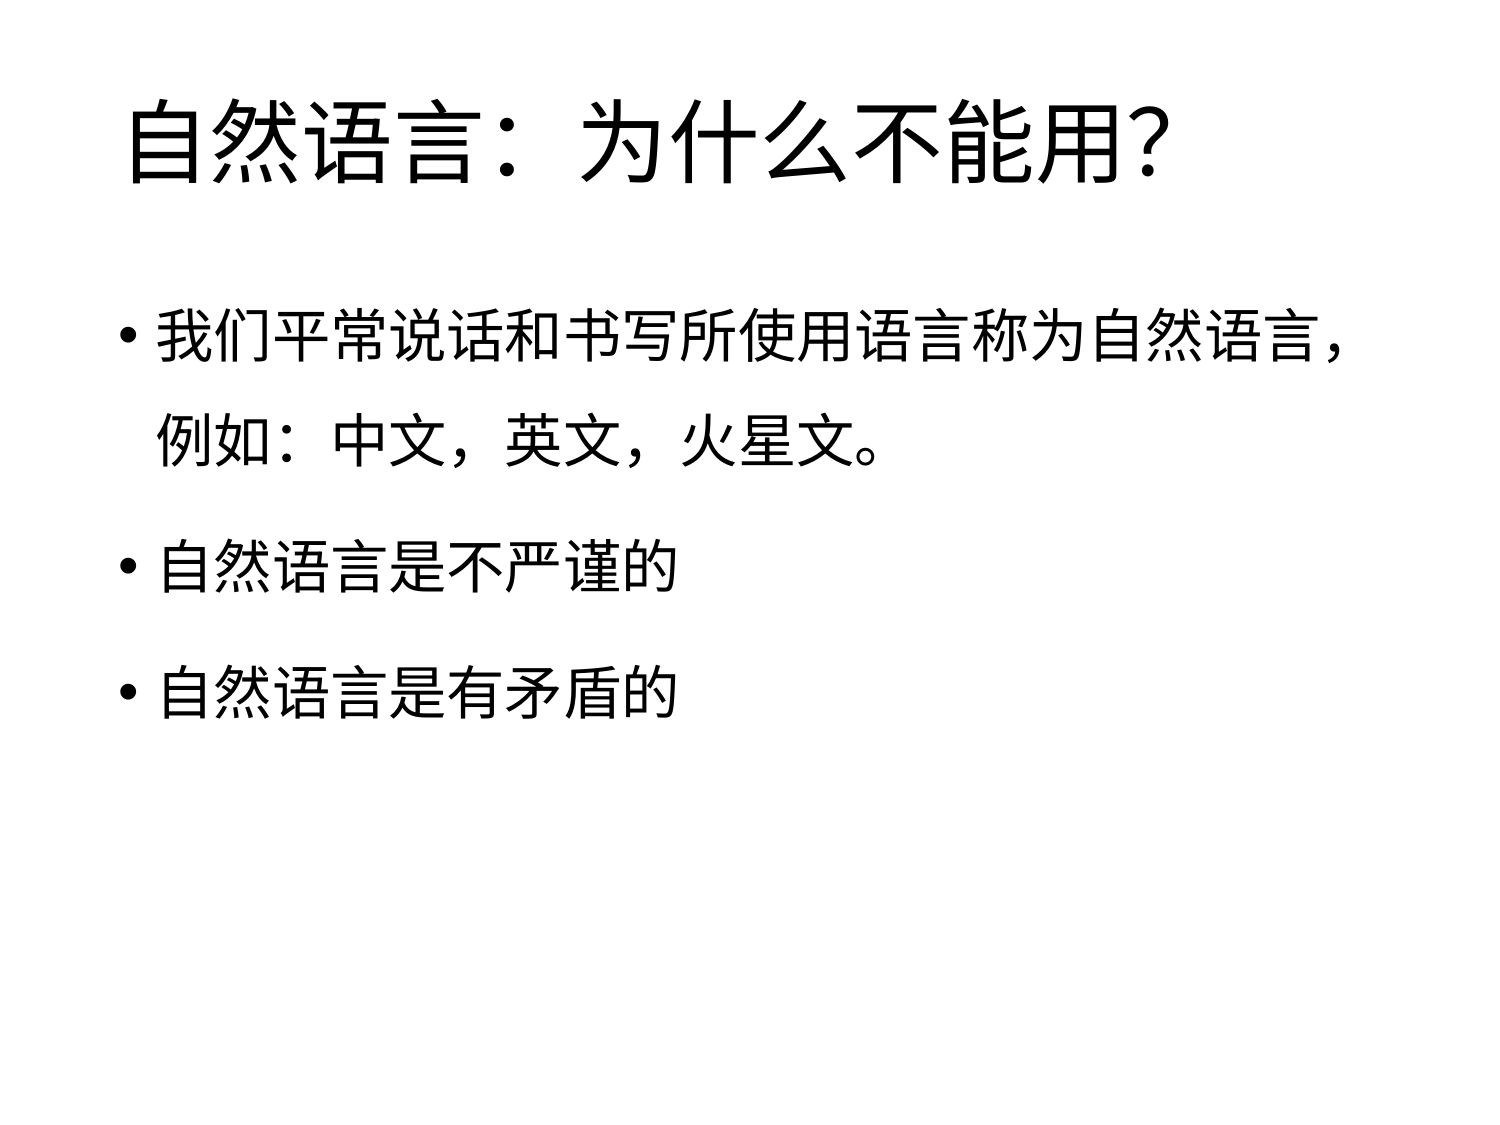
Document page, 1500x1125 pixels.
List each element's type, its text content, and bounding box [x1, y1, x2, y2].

list 我们平常说话和书写所使用语言称为自然语言，例如：中文，英文，火星文。 自然语言是不严谨的 自然语言是有矛盾的 [103, 256, 1397, 1014]
title 自然语言：为什么不能用？ [103, 59, 1397, 235]
